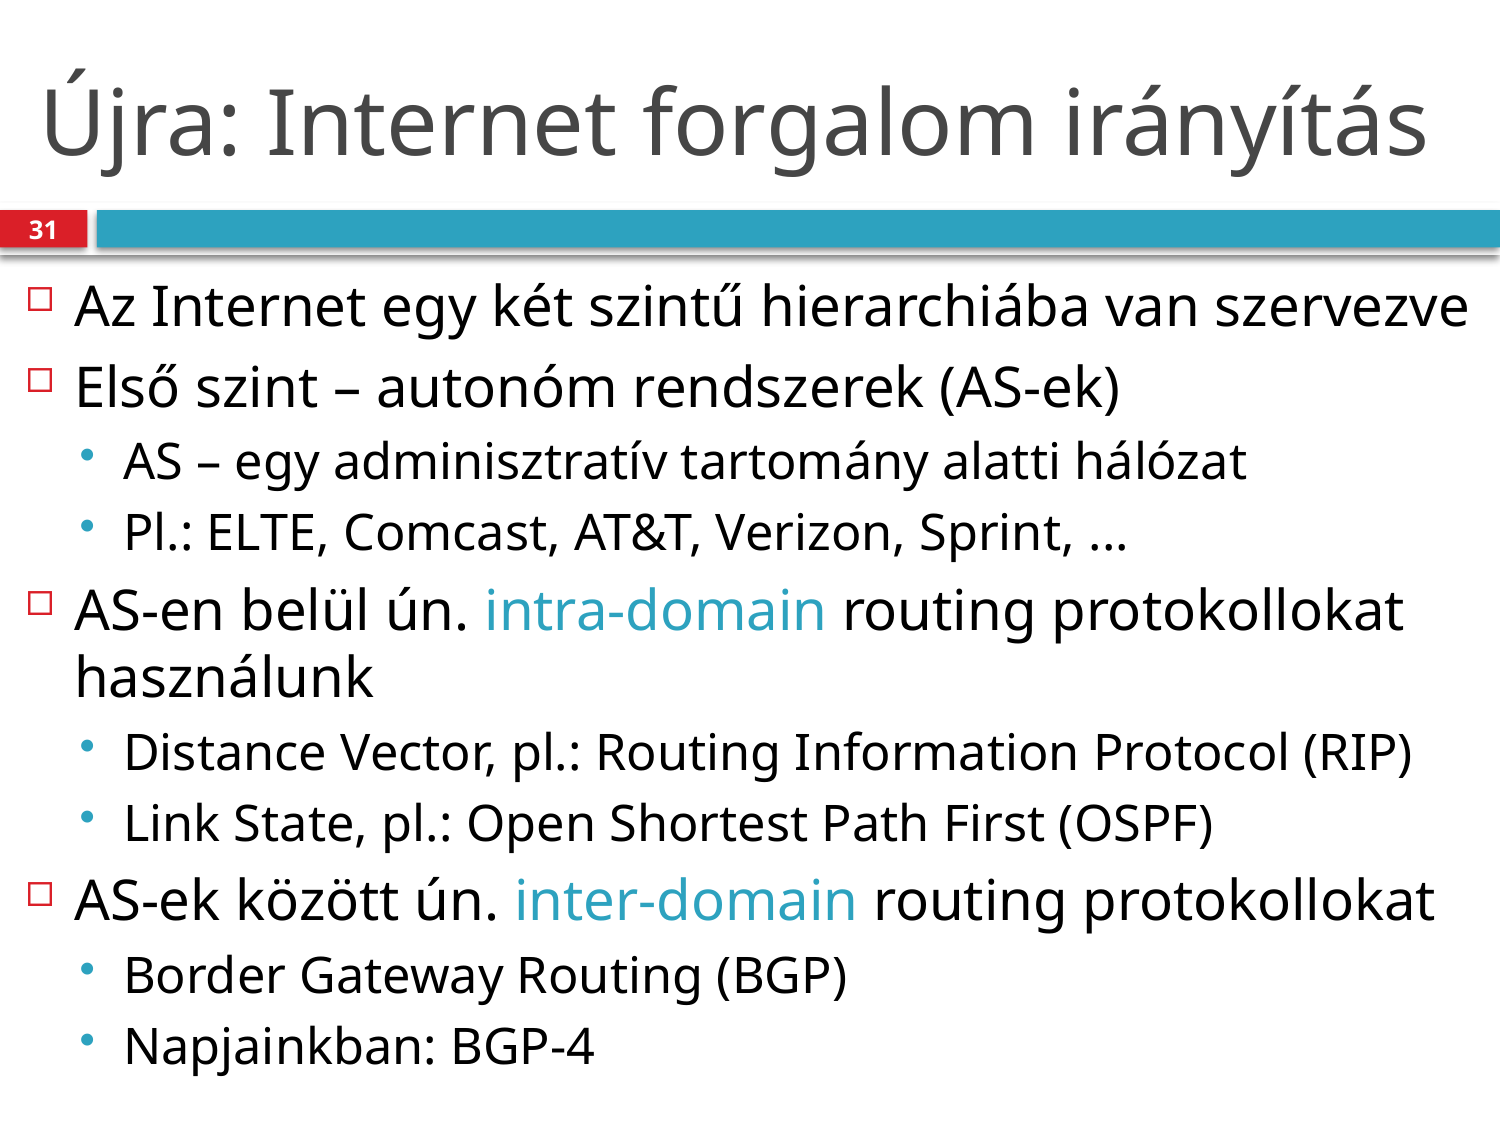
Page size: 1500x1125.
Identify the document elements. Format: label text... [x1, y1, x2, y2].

list Az Internet egy két szintű hierarchiába van szervezve Első szint – autonóm rendszerek (AS-ek) AS – egy adminisztratív tartomány alatti hálózat Pl.: ELTE, Comcast, AT&T, Verizon, Sprint, ... AS-en belül ún. intra-domain routing protokollokat használunk Distance Vector, pl.: Routing Information Protocol (RIP) Link State, pl.: Open Shortest Path First (OSPF) AS-ek között ún. inter-domain routing protokollokat Border Gateway Routing (BGP) Napjainkban: BGP-4 [10, 262, 1486, 1100]
title Újra: Internet forgalom irányítás [24, 37, 1475, 200]
slide_number 31 [0, 206, 88, 257]
